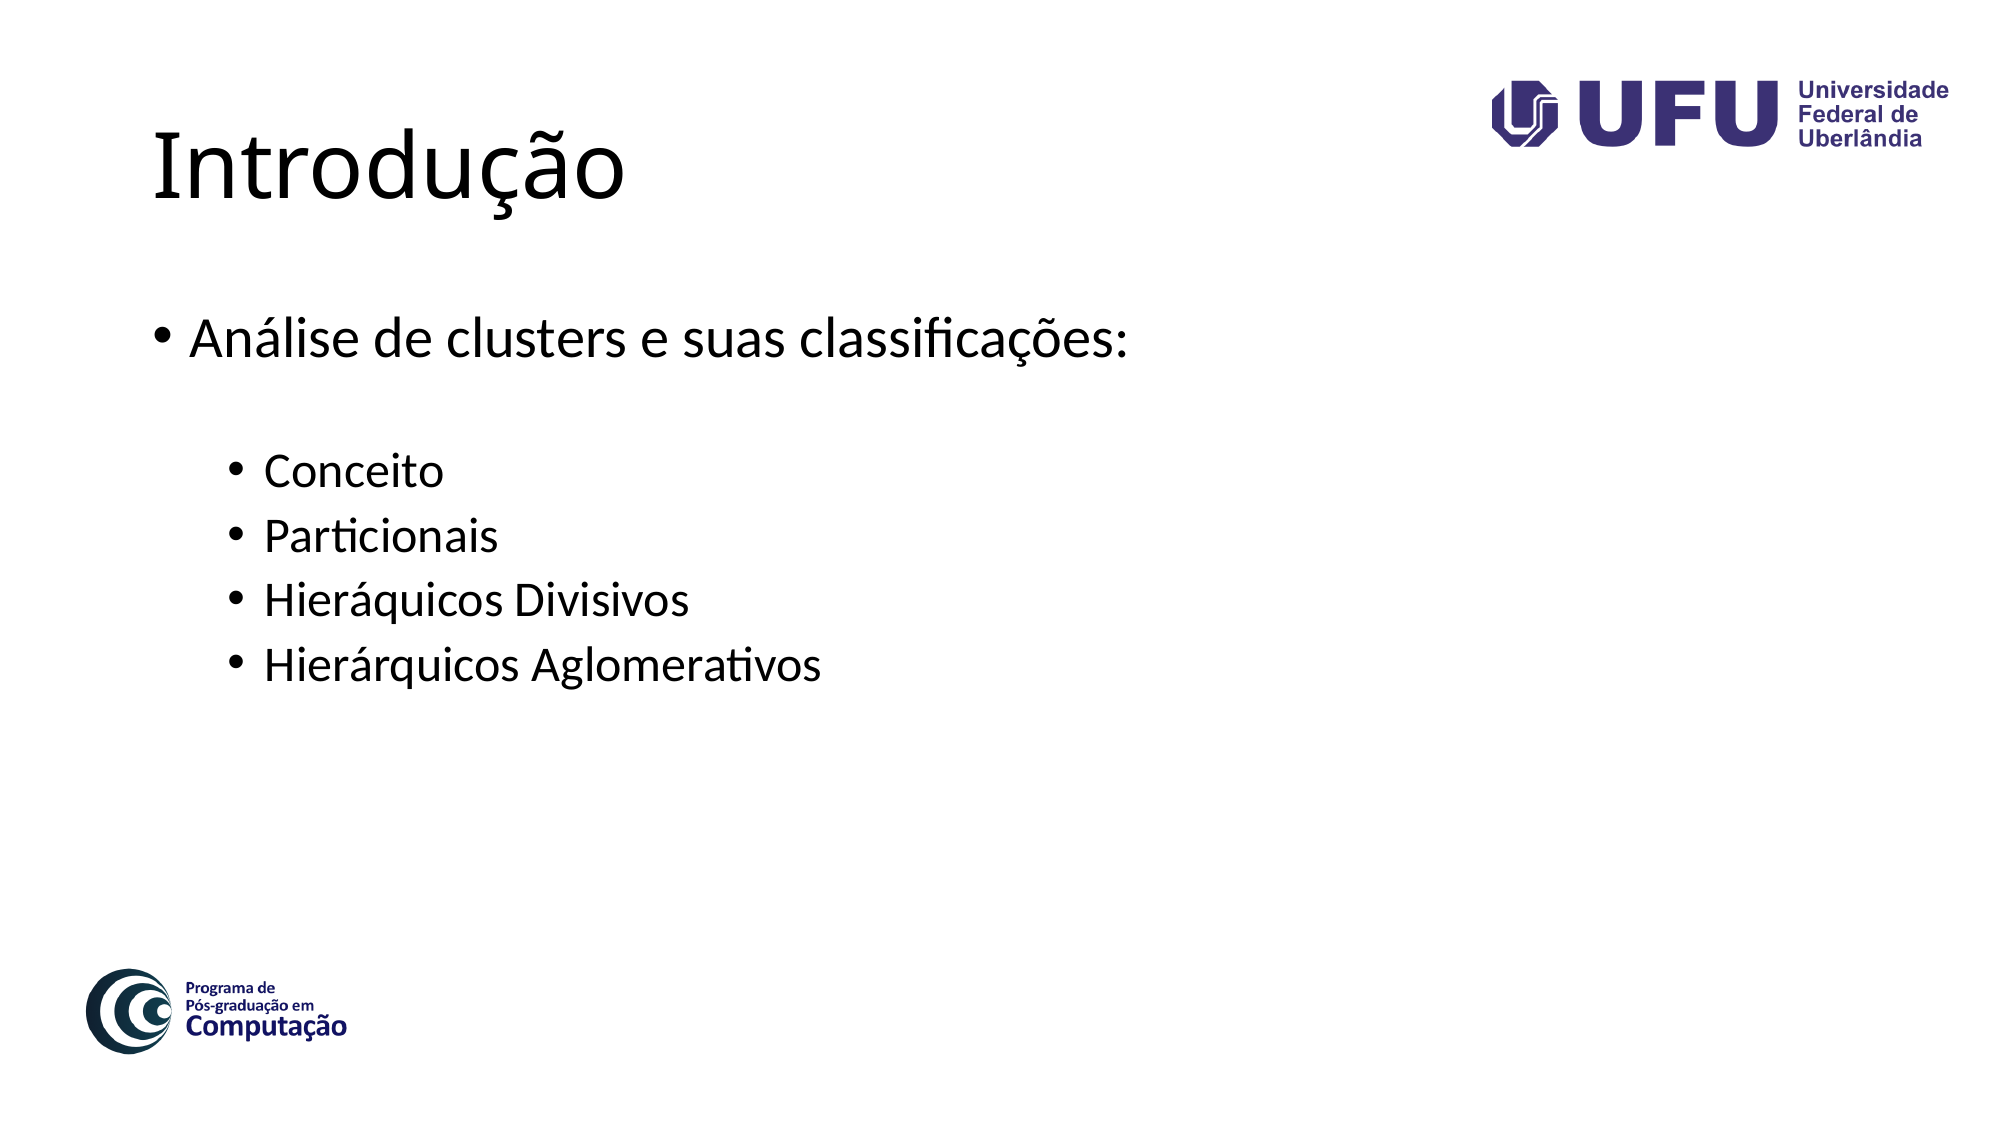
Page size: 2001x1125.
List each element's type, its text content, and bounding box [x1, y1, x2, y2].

picture [42, 897, 496, 1125]
picture [1440, 0, 2000, 228]
title Introdução [137, 59, 1863, 278]
list Análise de clusters e suas classificações: Conceito Particionais Hieráquicos Divisivos Hierárquicos Aglomerativos [137, 299, 1863, 1014]
